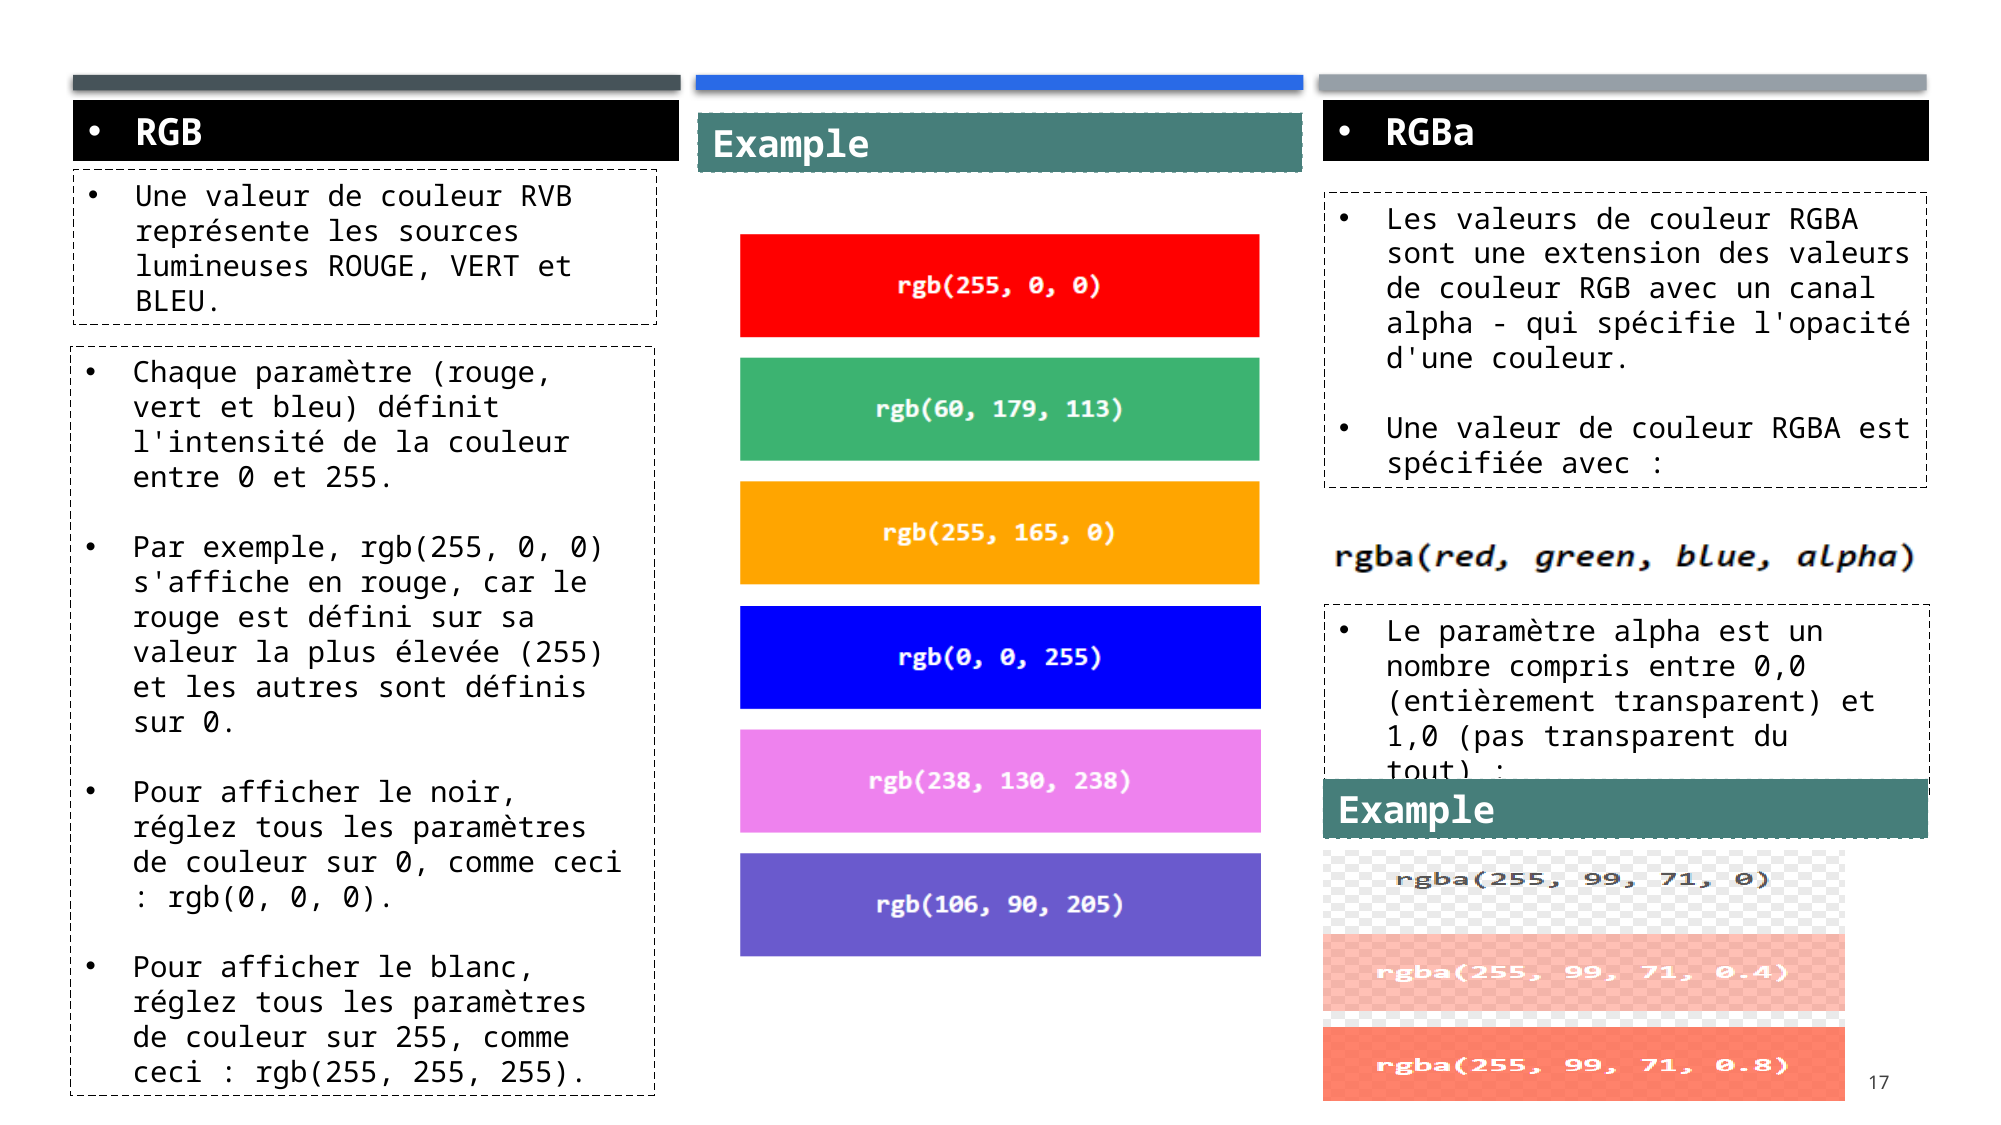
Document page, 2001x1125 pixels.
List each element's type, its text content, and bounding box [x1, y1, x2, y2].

text_box Une valeur de couleur RVB représente les sources lumineuses ROUGE, VERT et BLEU. [73, 169, 657, 325]
text_box Example [697, 112, 1303, 173]
text_box Chaque paramètre (rouge, vert et bleu) définit l'intensité de la couleur entre 0 et 255. Par exemple, rgb(255, 0, 0) s'affiche en rouge, car le rouge est défini sur sa valeur la plus élevée (255) et les autres sont définis sur 0. Pour afficher le noir, réglez tous les paramètres de couleur sur 0, comme ceci : rgb(0, 0, 0). Pour afficher le blanc, réglez tous les paramètres de couleur sur 255, comme ceci : rgb(255, 255, 255). [70, 346, 655, 1096]
text_box RGBa [1323, 100, 1929, 161]
picture [738, 605, 1262, 959]
slide_number 17 [1732, 1053, 1905, 1114]
picture [1322, 849, 1846, 1102]
text_box RGB [73, 100, 679, 161]
picture [738, 232, 1262, 587]
text_box Example [1322, 778, 1929, 839]
picture [1322, 528, 1929, 588]
text_box Les valeurs de couleur RGBA sont une extension des valeurs de couleur RGB avec un canal alpha - qui spécifie l'opacité d'une couleur. Une valeur de couleur RGBA est spécifiée avec : [1324, 192, 1927, 488]
text_box Le paramètre alpha est un nombre compris entre 0,0 (entièrement transparent) et 1,0 (pas transparent du tout) : [1324, 604, 1930, 795]
